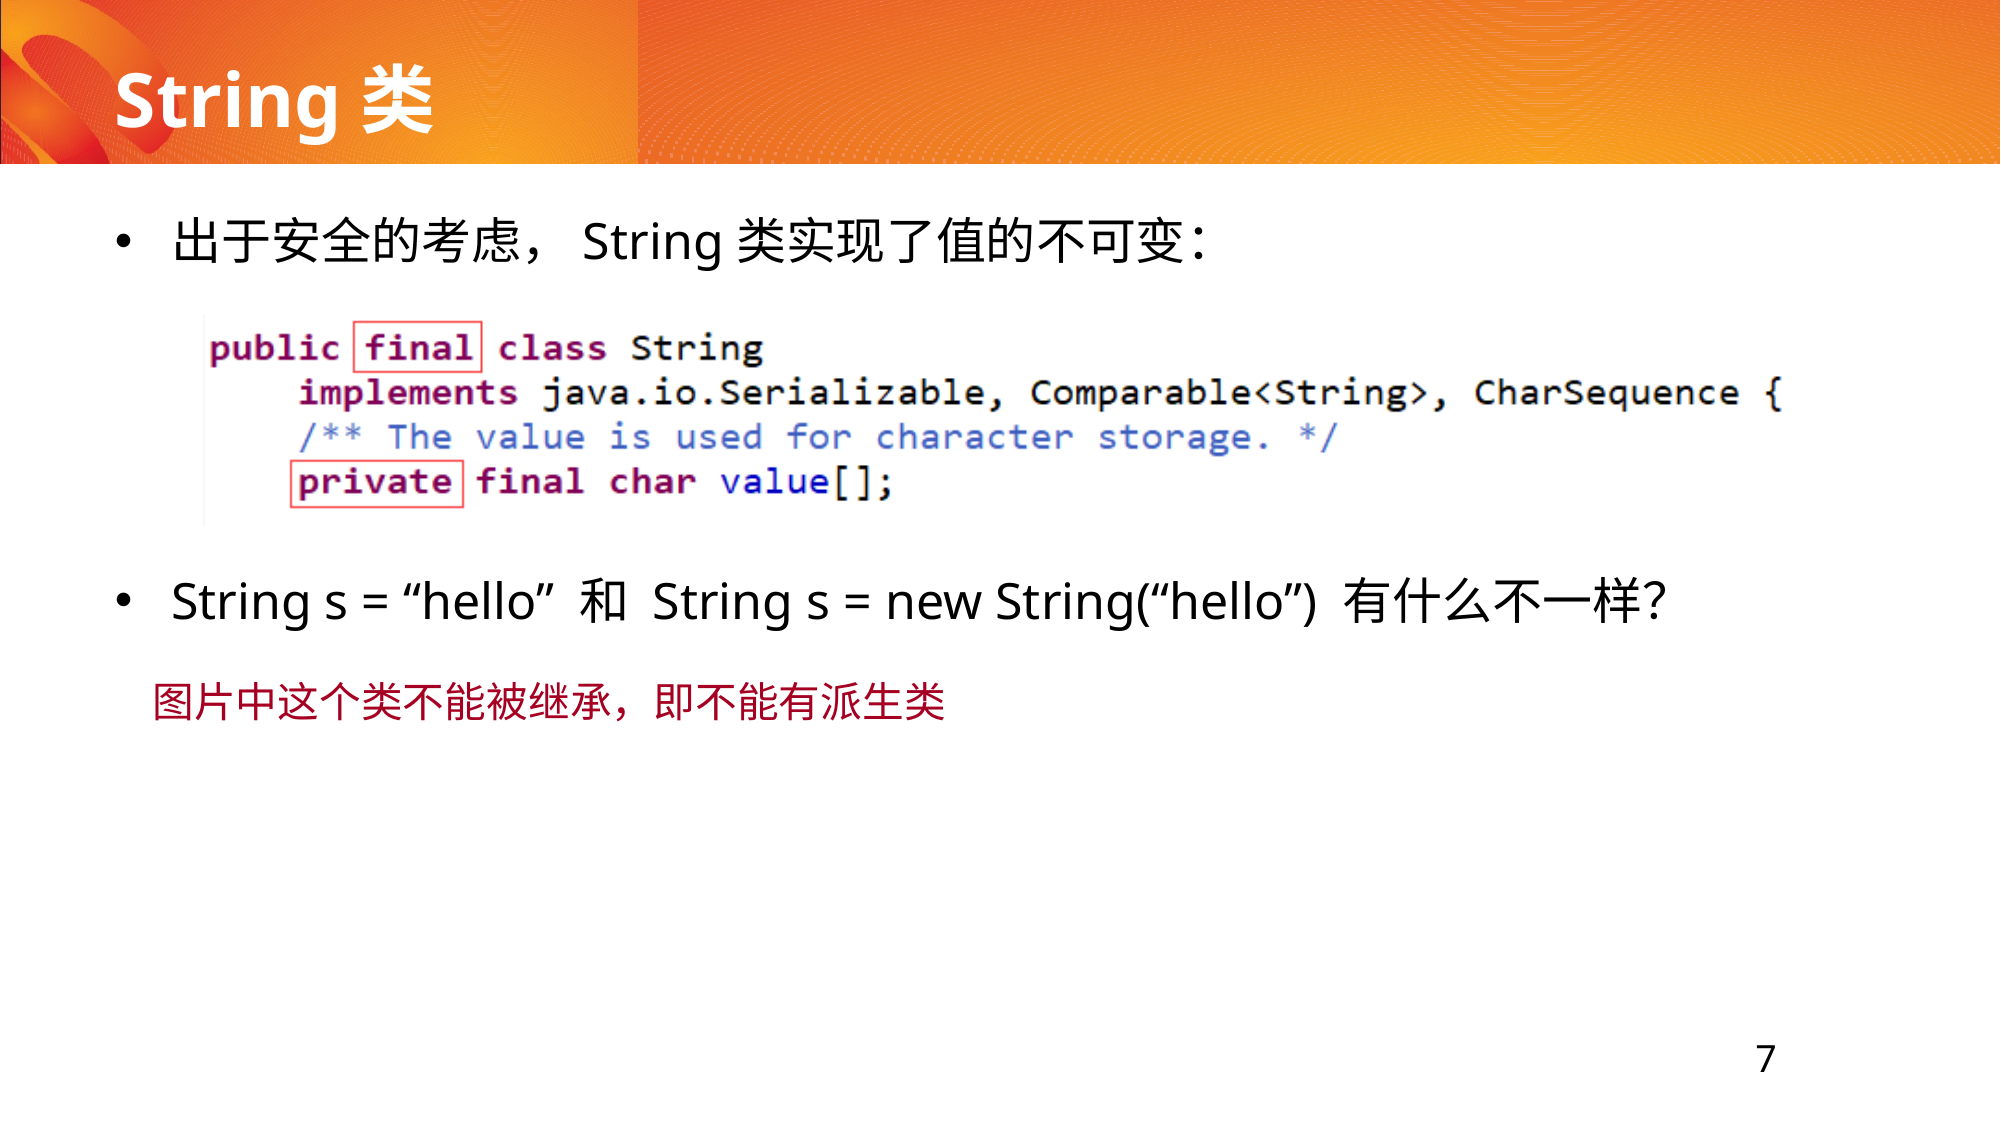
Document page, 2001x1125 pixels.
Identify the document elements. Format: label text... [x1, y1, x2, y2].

list 出于安全的考虑，String类实现了值的不可变： String s = “hello” 和 String s = new String(“hello”) 有什么不一样？ [99, 190, 1900, 1005]
picture [198, 314, 1802, 528]
text_box 图片中这个类不能被继承，即不能有派生类 [137, 668, 1674, 734]
picture [0, 0, 2000, 164]
title String类 [99, 45, 1900, 167]
